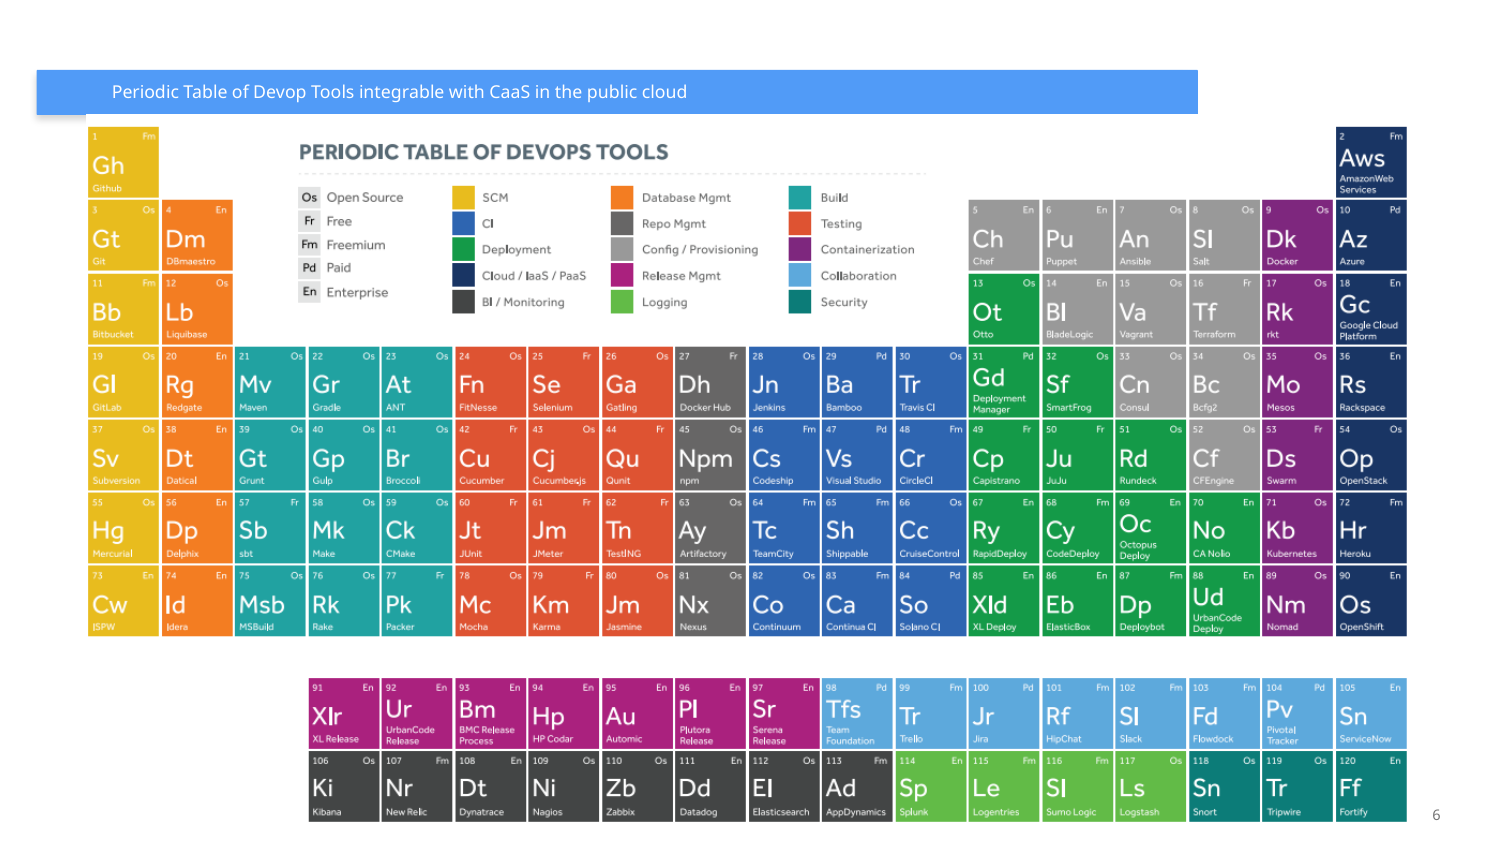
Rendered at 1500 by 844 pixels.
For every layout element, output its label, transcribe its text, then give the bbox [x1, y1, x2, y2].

picture [85, 114, 1410, 824]
text_box Periodic Table of Devop Tools integrable with CaaS in the public cloud [36, 69, 1198, 115]
